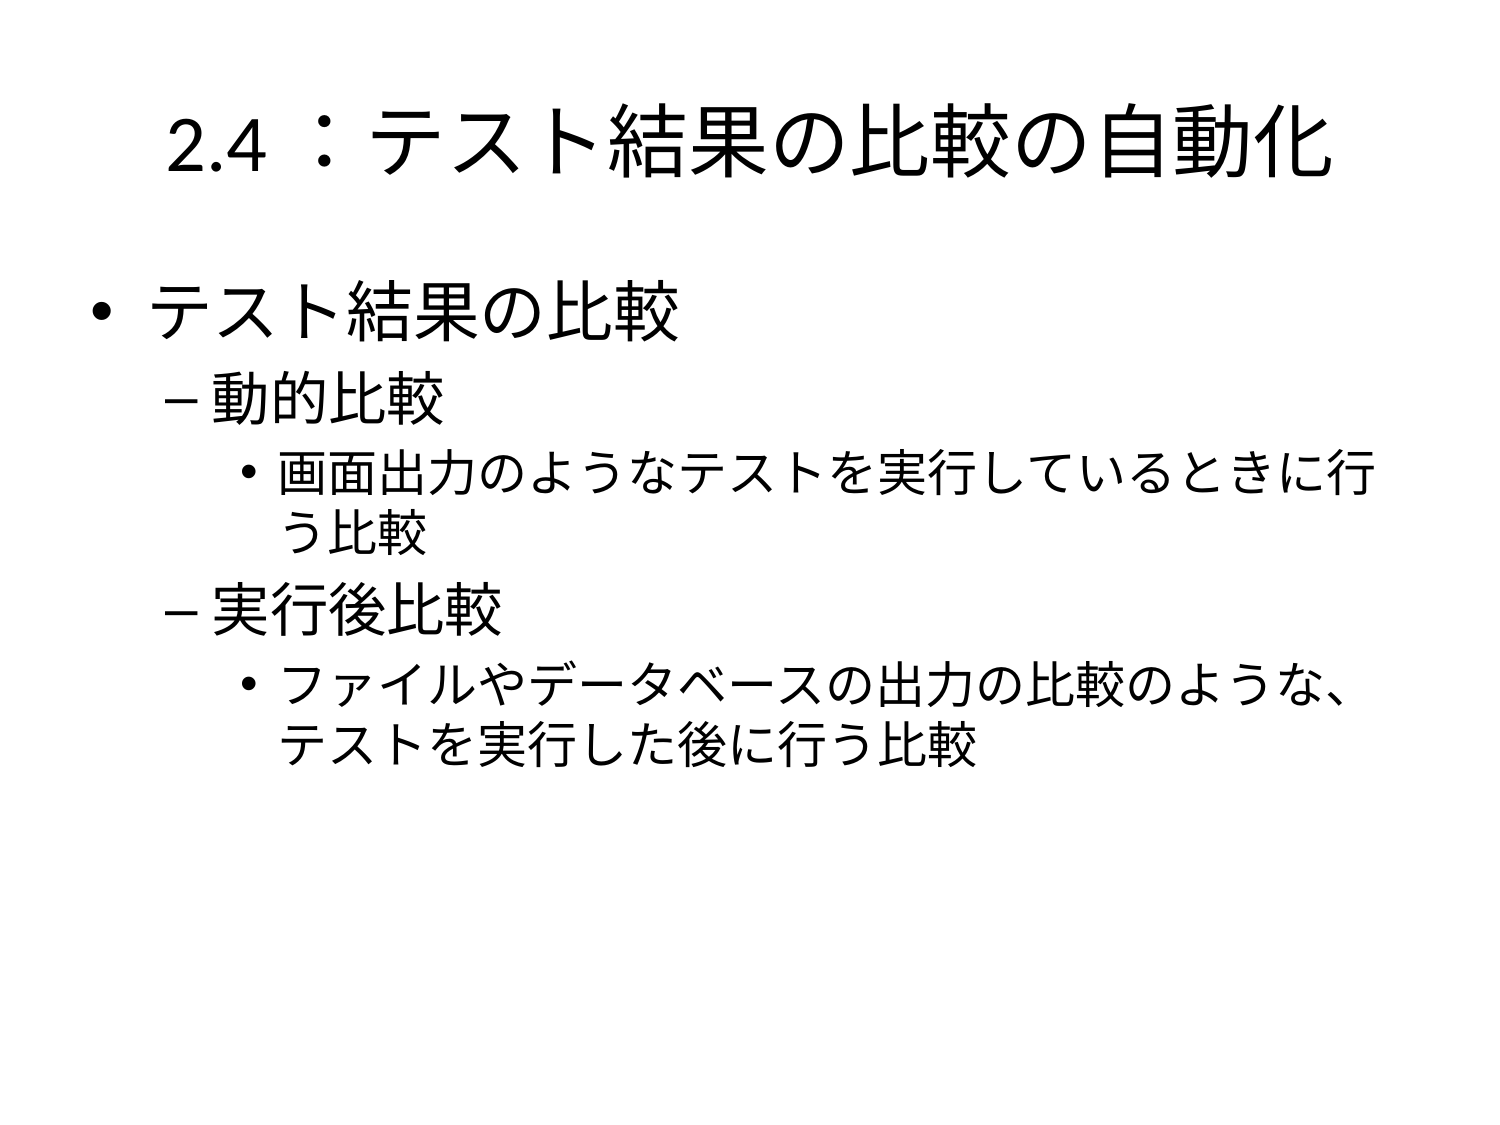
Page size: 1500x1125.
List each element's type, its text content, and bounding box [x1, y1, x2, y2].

list テスト結果の比較 動的比較 画面出力のようなテストを実行しているときに行う比較 実行後比較 ファイルやデータベースの出力の比較のような、テストを実行した後に行う比較 [75, 262, 1425, 1083]
title 2.4：テスト結果の比較の自動化 [75, 45, 1425, 233]
